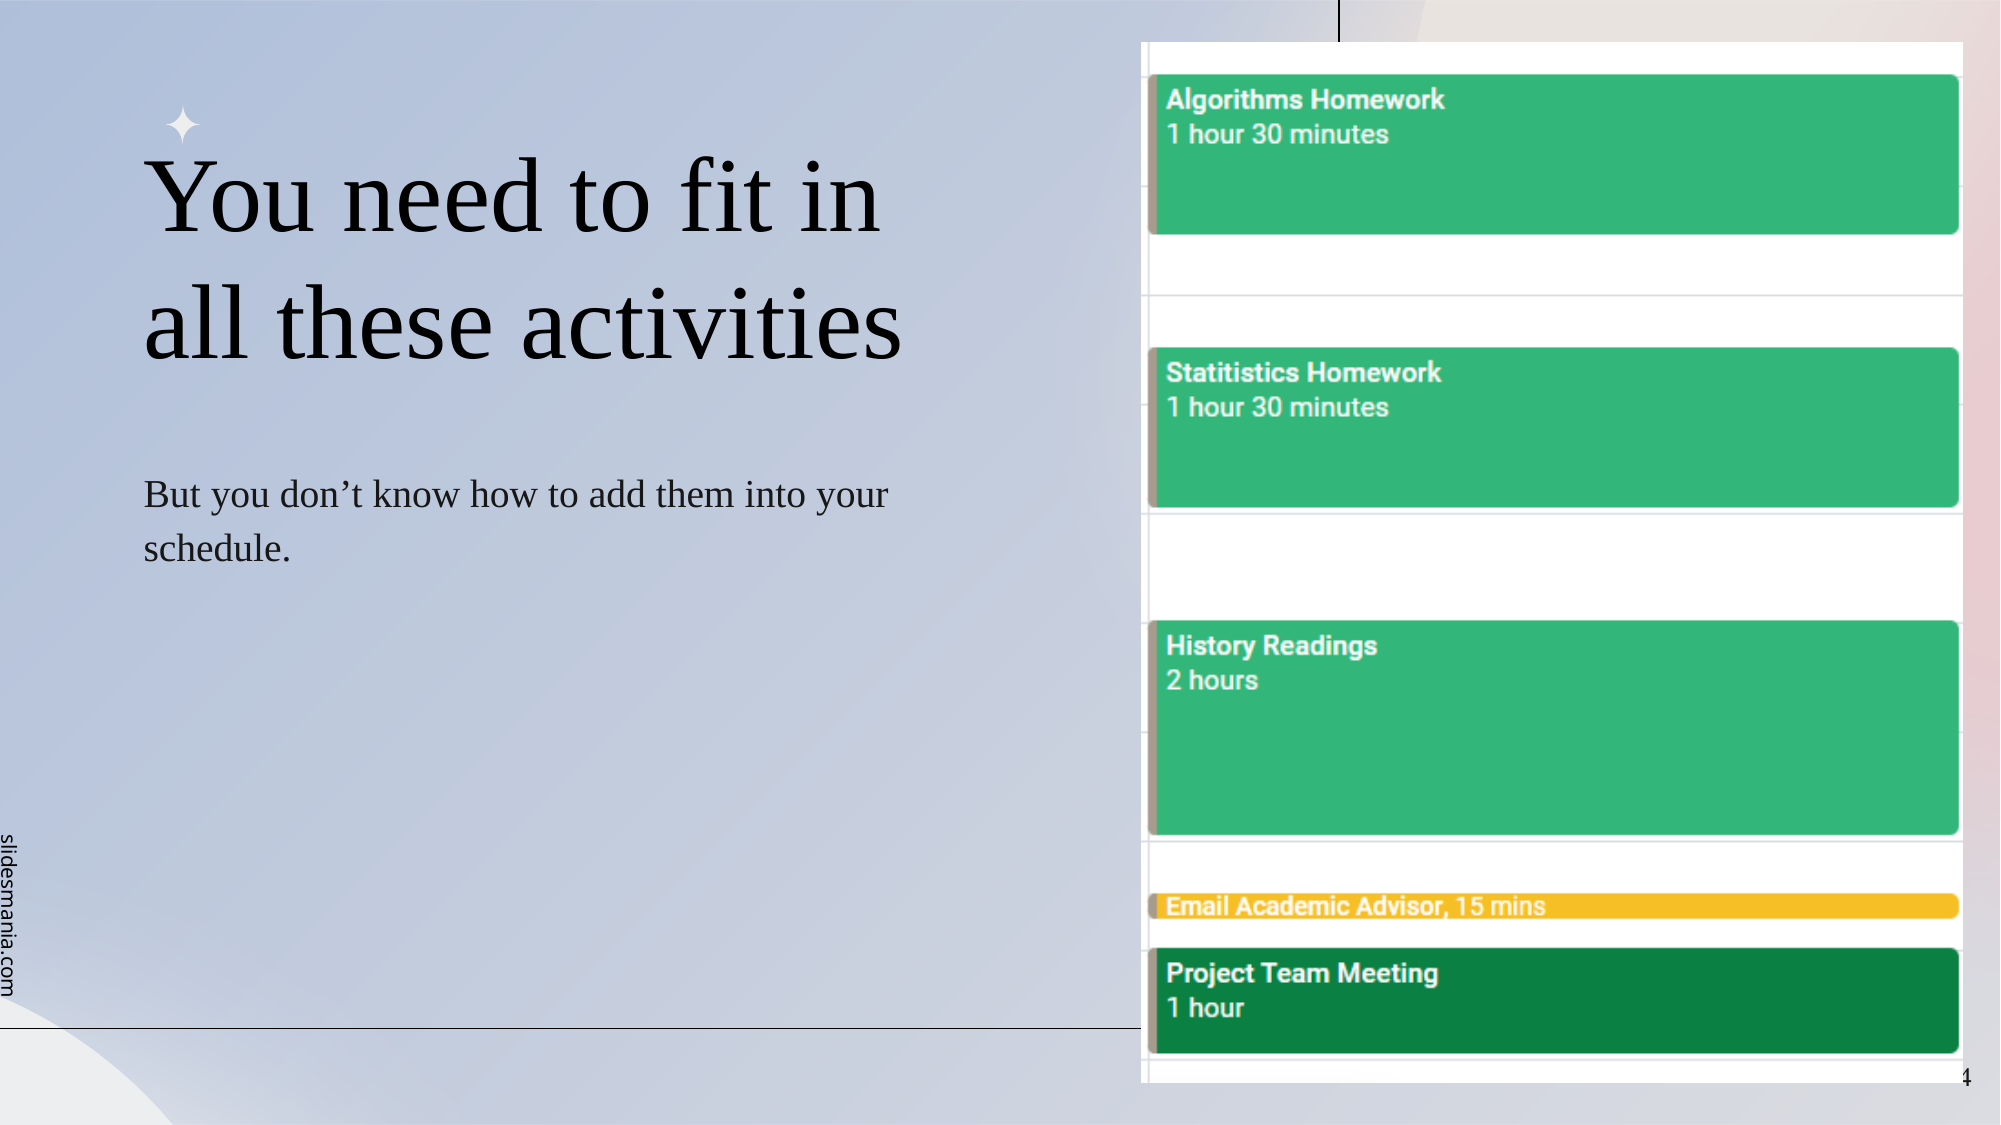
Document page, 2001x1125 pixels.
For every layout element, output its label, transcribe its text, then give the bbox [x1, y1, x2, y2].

slide_number ‹#› [1871, 1038, 1992, 1125]
title You need to fit in all these activities [123, 105, 929, 231]
list But you don’t know how to add them into your schedule. [123, 440, 929, 1005]
picture [1140, 42, 1963, 1083]
